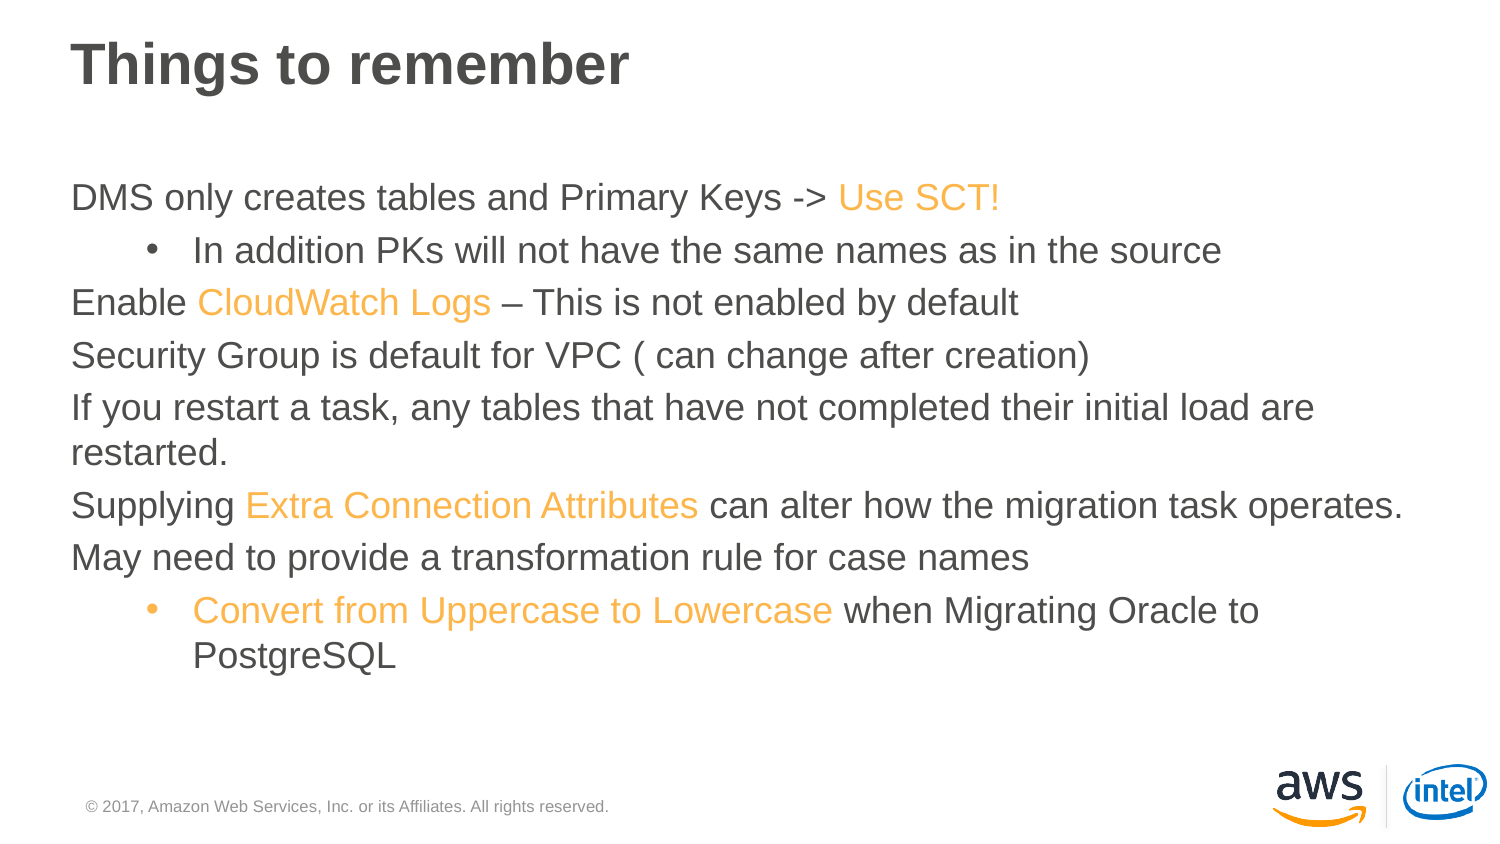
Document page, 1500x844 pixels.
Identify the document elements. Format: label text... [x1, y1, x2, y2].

picture [1403, 764, 1487, 820]
title Things to remember [55, 18, 1402, 109]
picture [1273, 771, 1366, 827]
list DMS only creates tables and Primary Keys -> Use SCT! In addition PKs will not have the same names as in the source Enable CloudWatch Logs – This is not enabled by default Security Group is default for VPC ( can change after creation) If you restart a task, any tables that have not completed their initial load are restarted. Supplying Extra Connection Attributes can alter how the migration task operates. May need to provide a transformation rule for case names Convert from Uppercase to Lowercase when Migrating Oracle to PostgreSQL [55, 165, 1434, 749]
